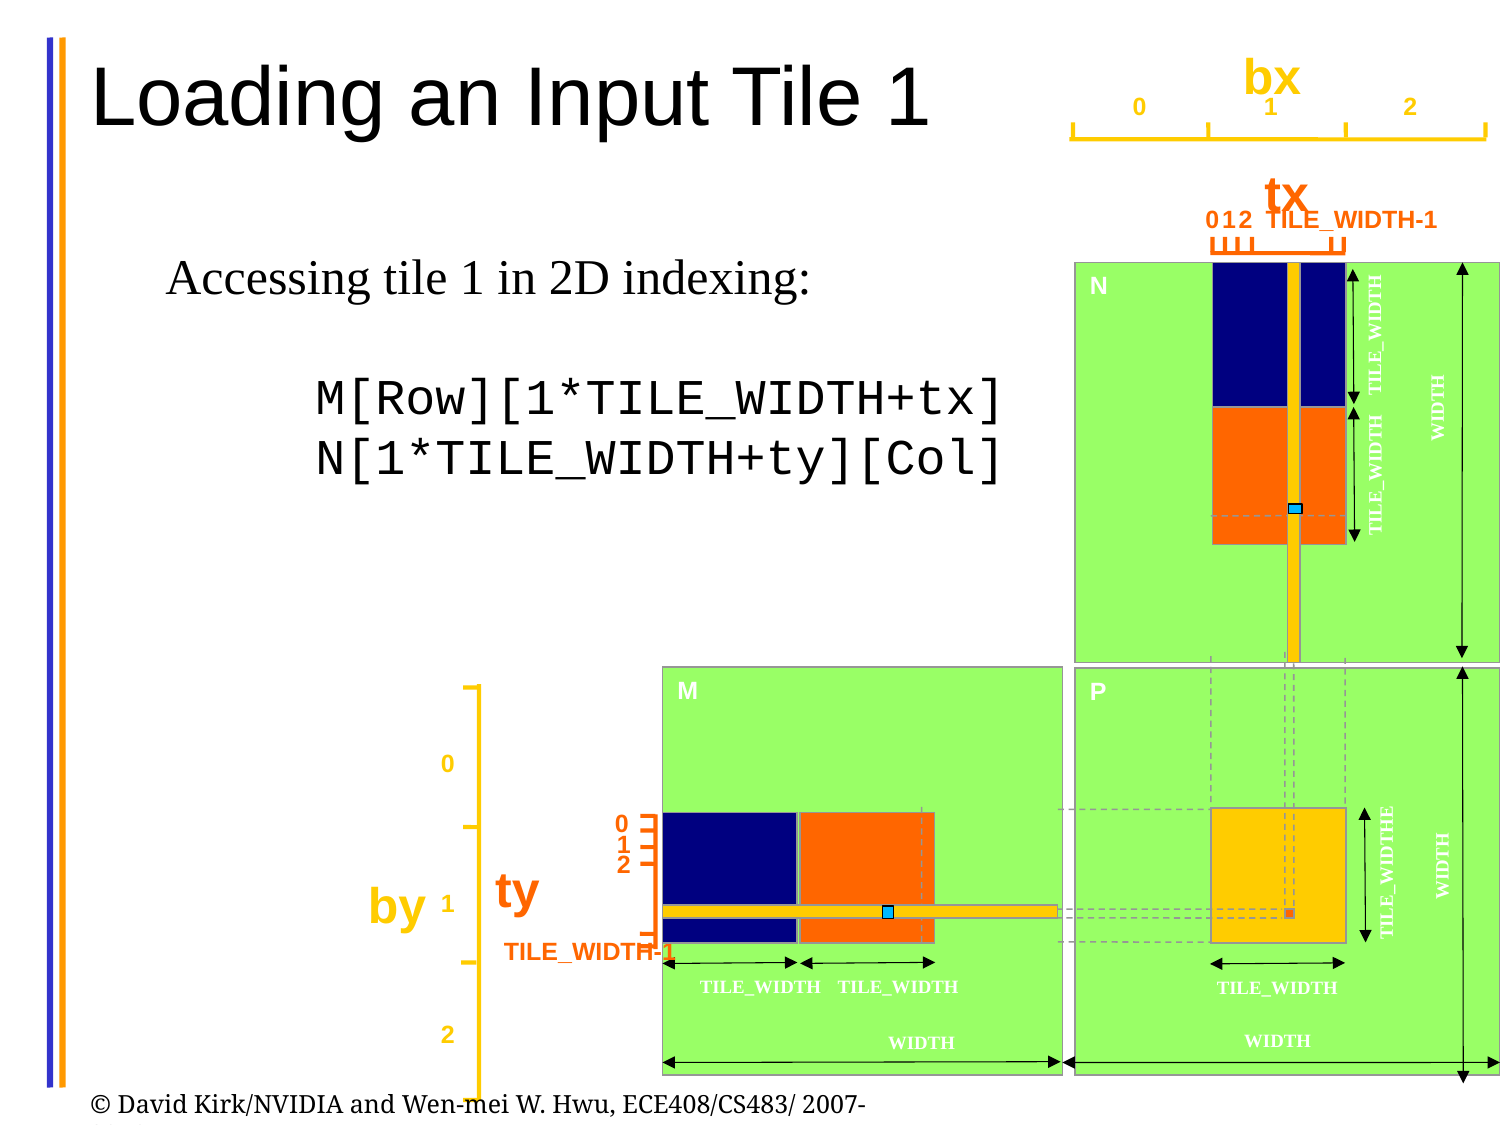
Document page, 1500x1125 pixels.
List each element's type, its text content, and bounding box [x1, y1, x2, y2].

footer © David Kirk/NVIDIA and Wen-mei W. Hwu, ECE408/CS483/ 2007-2016 [74, 1080, 935, 1125]
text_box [362, 37, 1500, 1102]
title Loading an Input Tile 1 [75, 45, 357, 141]
text_box Accessing tile 1 in 2D indexing: M[Row][1*TILE_WIDTH+tx] N[1*TILE_WIDTH+ty][Col] [150, 237, 357, 493]
